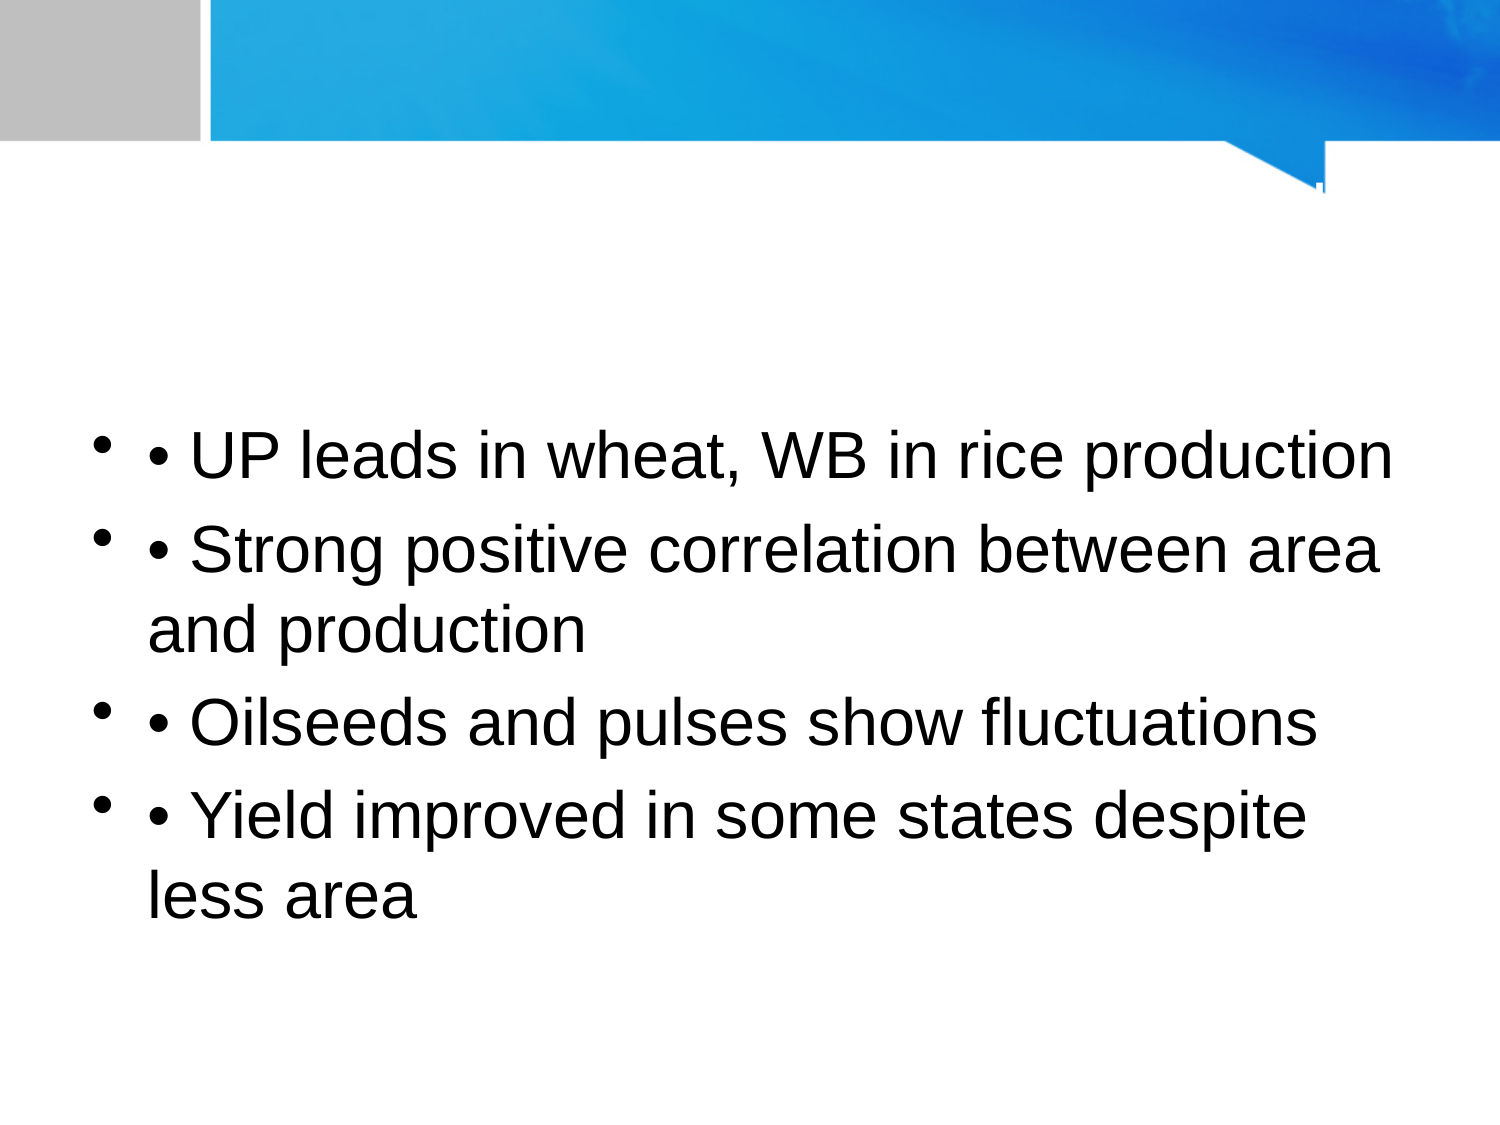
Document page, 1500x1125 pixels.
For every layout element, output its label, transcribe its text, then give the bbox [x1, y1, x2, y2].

list • UP leads in wheat, WB in rice production • Strong positive correlation between area and production • Oilseeds and pulses show fluctuations • Yield improved in some states despite less area [76, 404, 1427, 1125]
picture [0, 0, 1500, 1125]
title 5. Key Insights [76, 113, 1427, 302]
